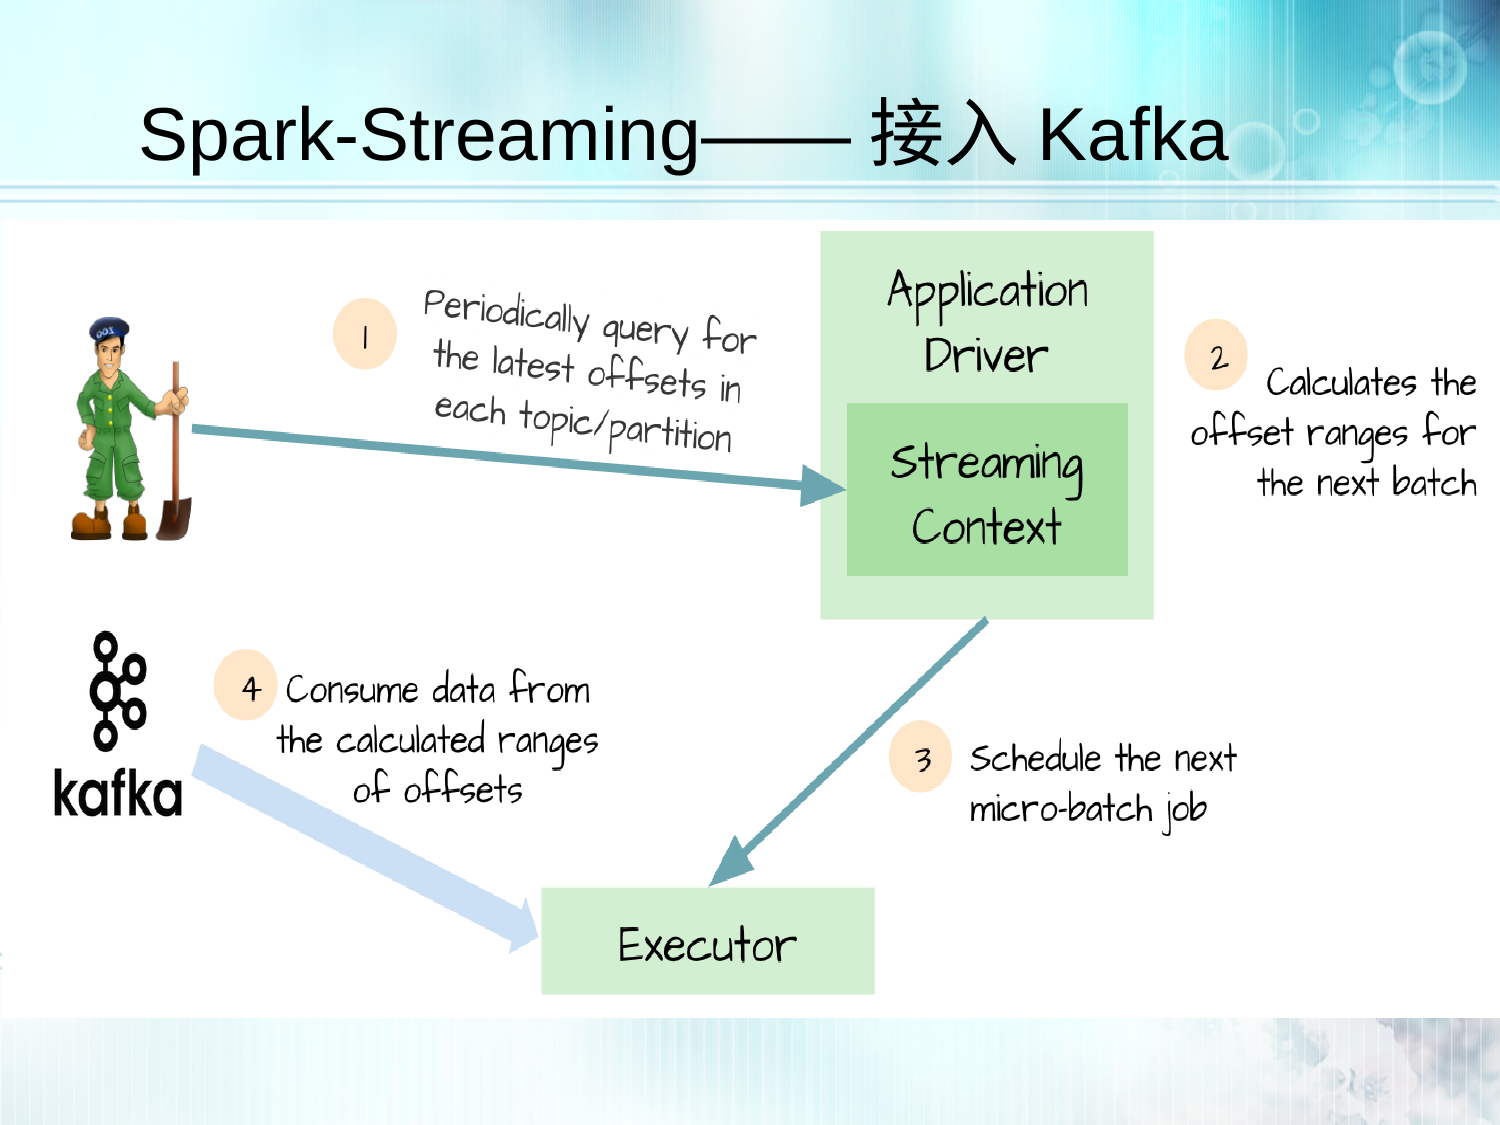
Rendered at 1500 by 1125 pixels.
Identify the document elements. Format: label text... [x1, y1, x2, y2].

picture [0, 0, 1500, 1125]
text_box Spark-Streaming——接入Kafka [124, 78, 1442, 183]
